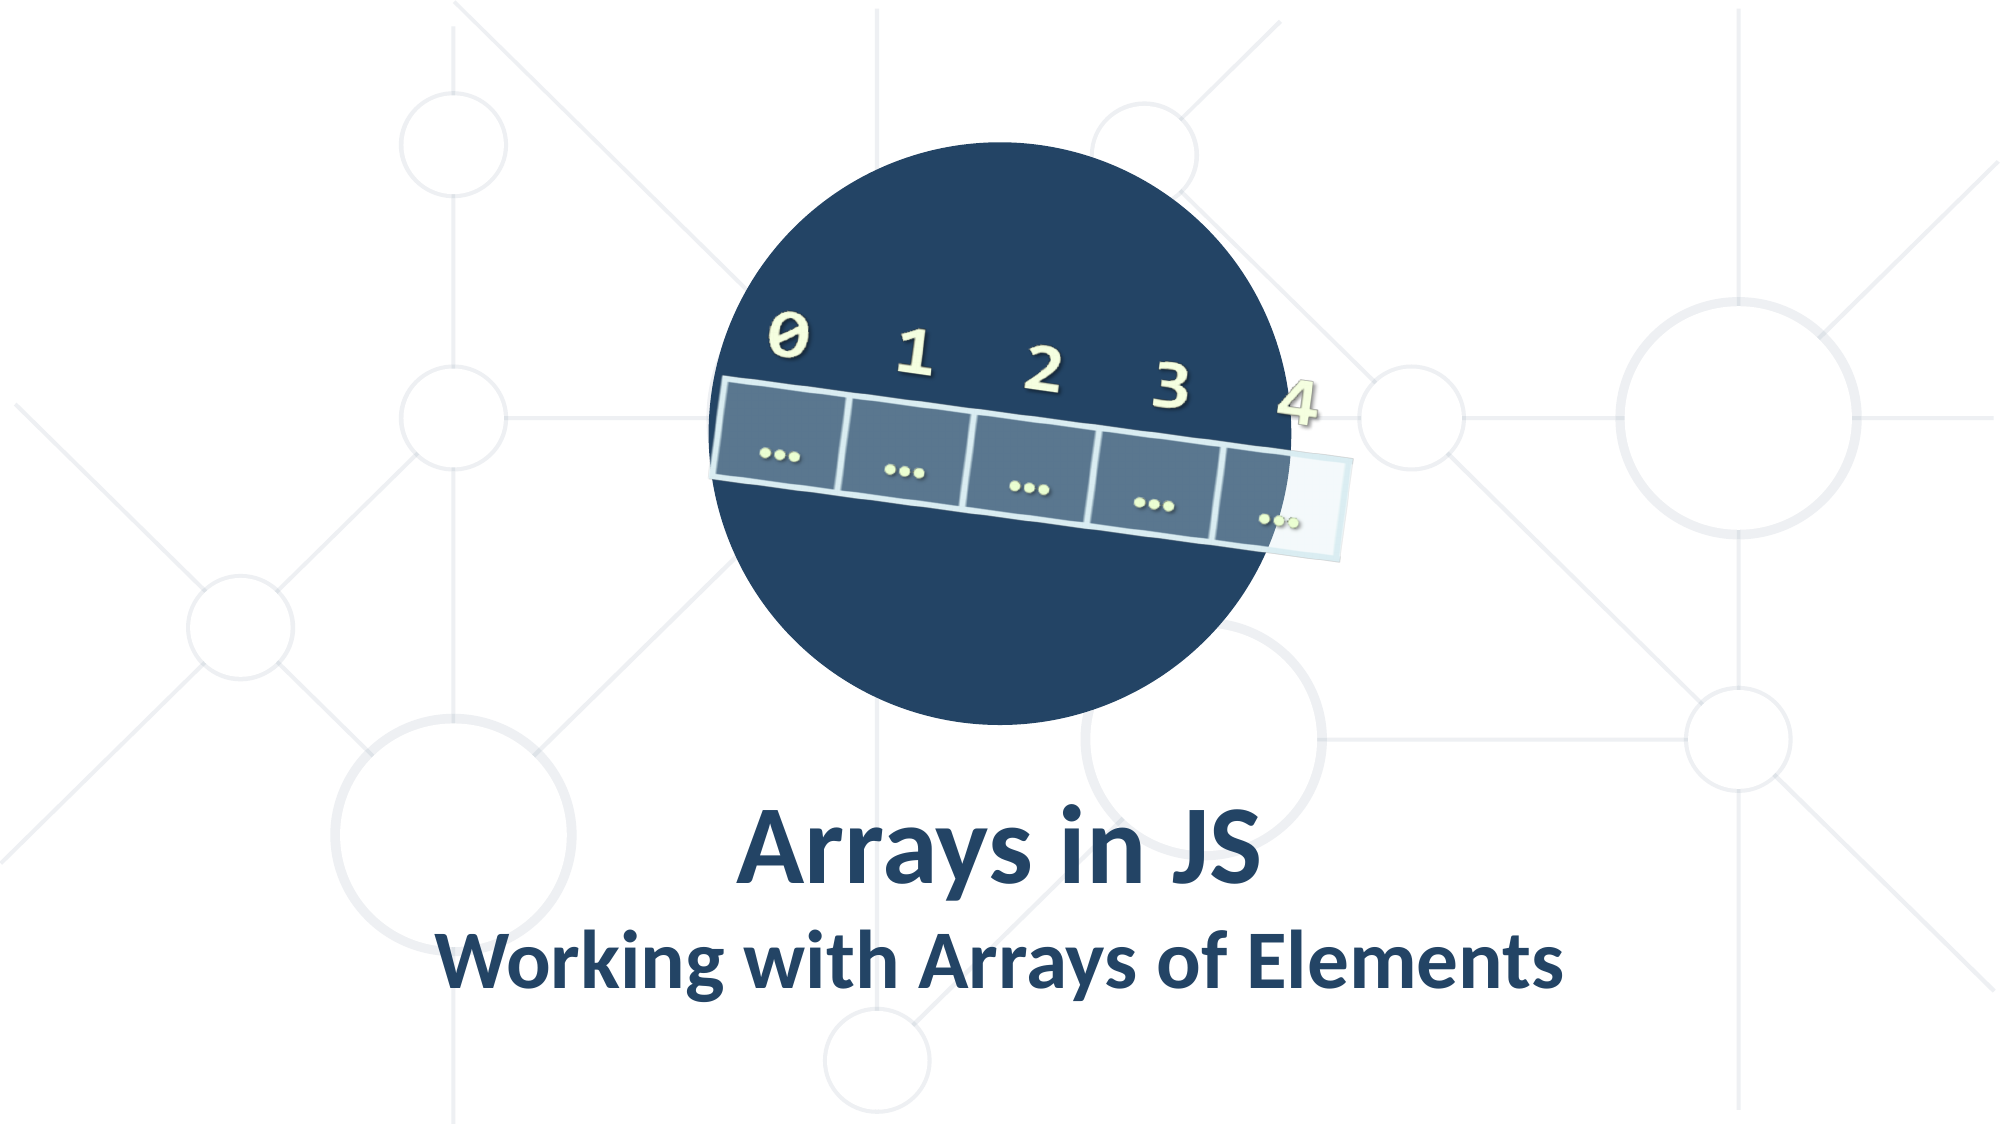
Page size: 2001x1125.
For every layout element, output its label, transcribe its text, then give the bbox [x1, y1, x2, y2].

picture [695, 258, 1383, 574]
text_box Working with Arrays of Elements [100, 976, 1899, 1059]
text_box Arrays in JS [100, 771, 1899, 898]
